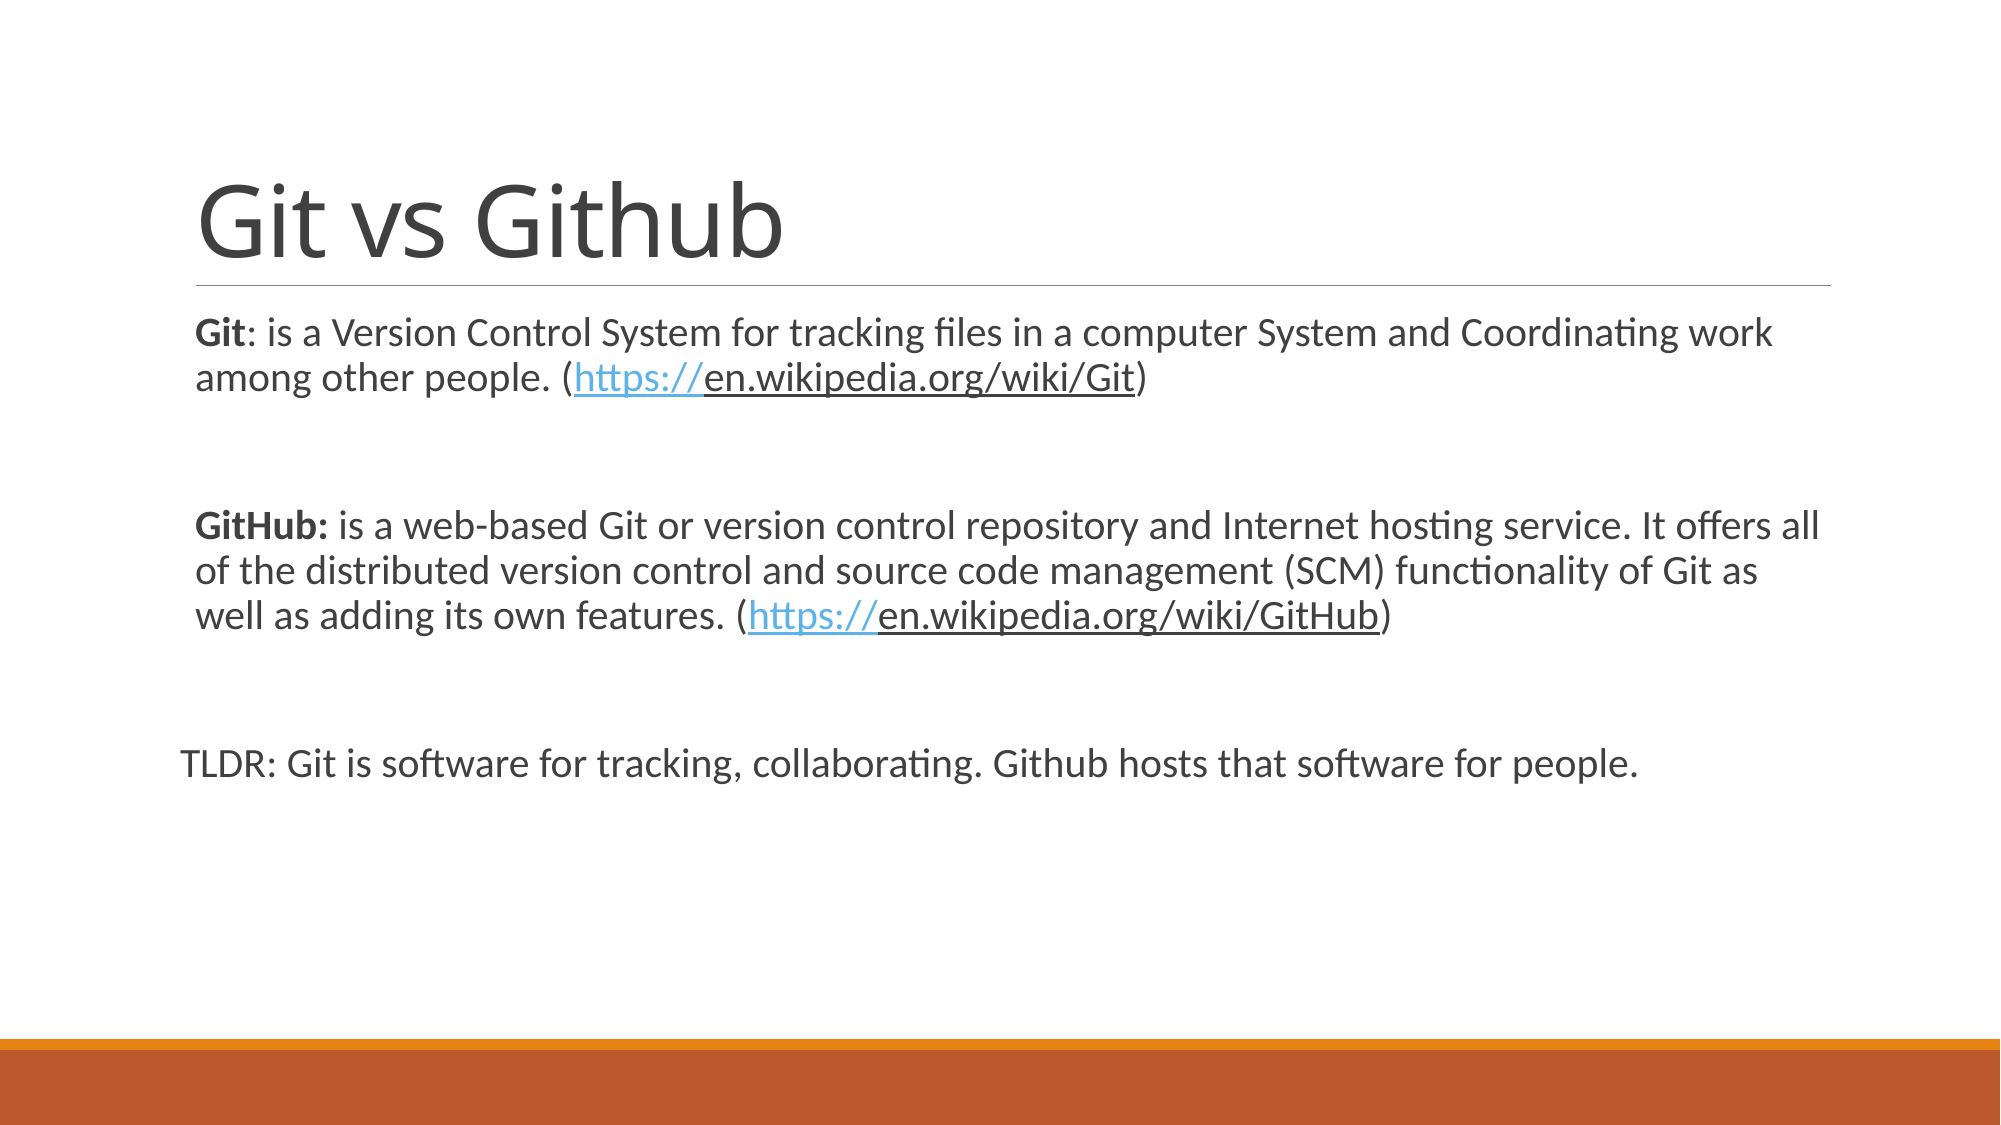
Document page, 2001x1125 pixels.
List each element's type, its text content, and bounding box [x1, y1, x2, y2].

title Git vs Github [180, 47, 1830, 285]
list Git: is a Version Control System for tracking files in a computer System and Coordinating work among other people. (https://en.wikipedia.org/wiki/Git) GitHub: is a web-based Git or version control repository and Internet hosting service. It offers all of the distributed version control and source code management (SCM) functionality of Git as well as adding its own features. (https://en.wikipedia.org/wiki/GitHub) TLDR: Git is software for tracking, collaborating. Github hosts that software for people. [180, 302, 1830, 963]
